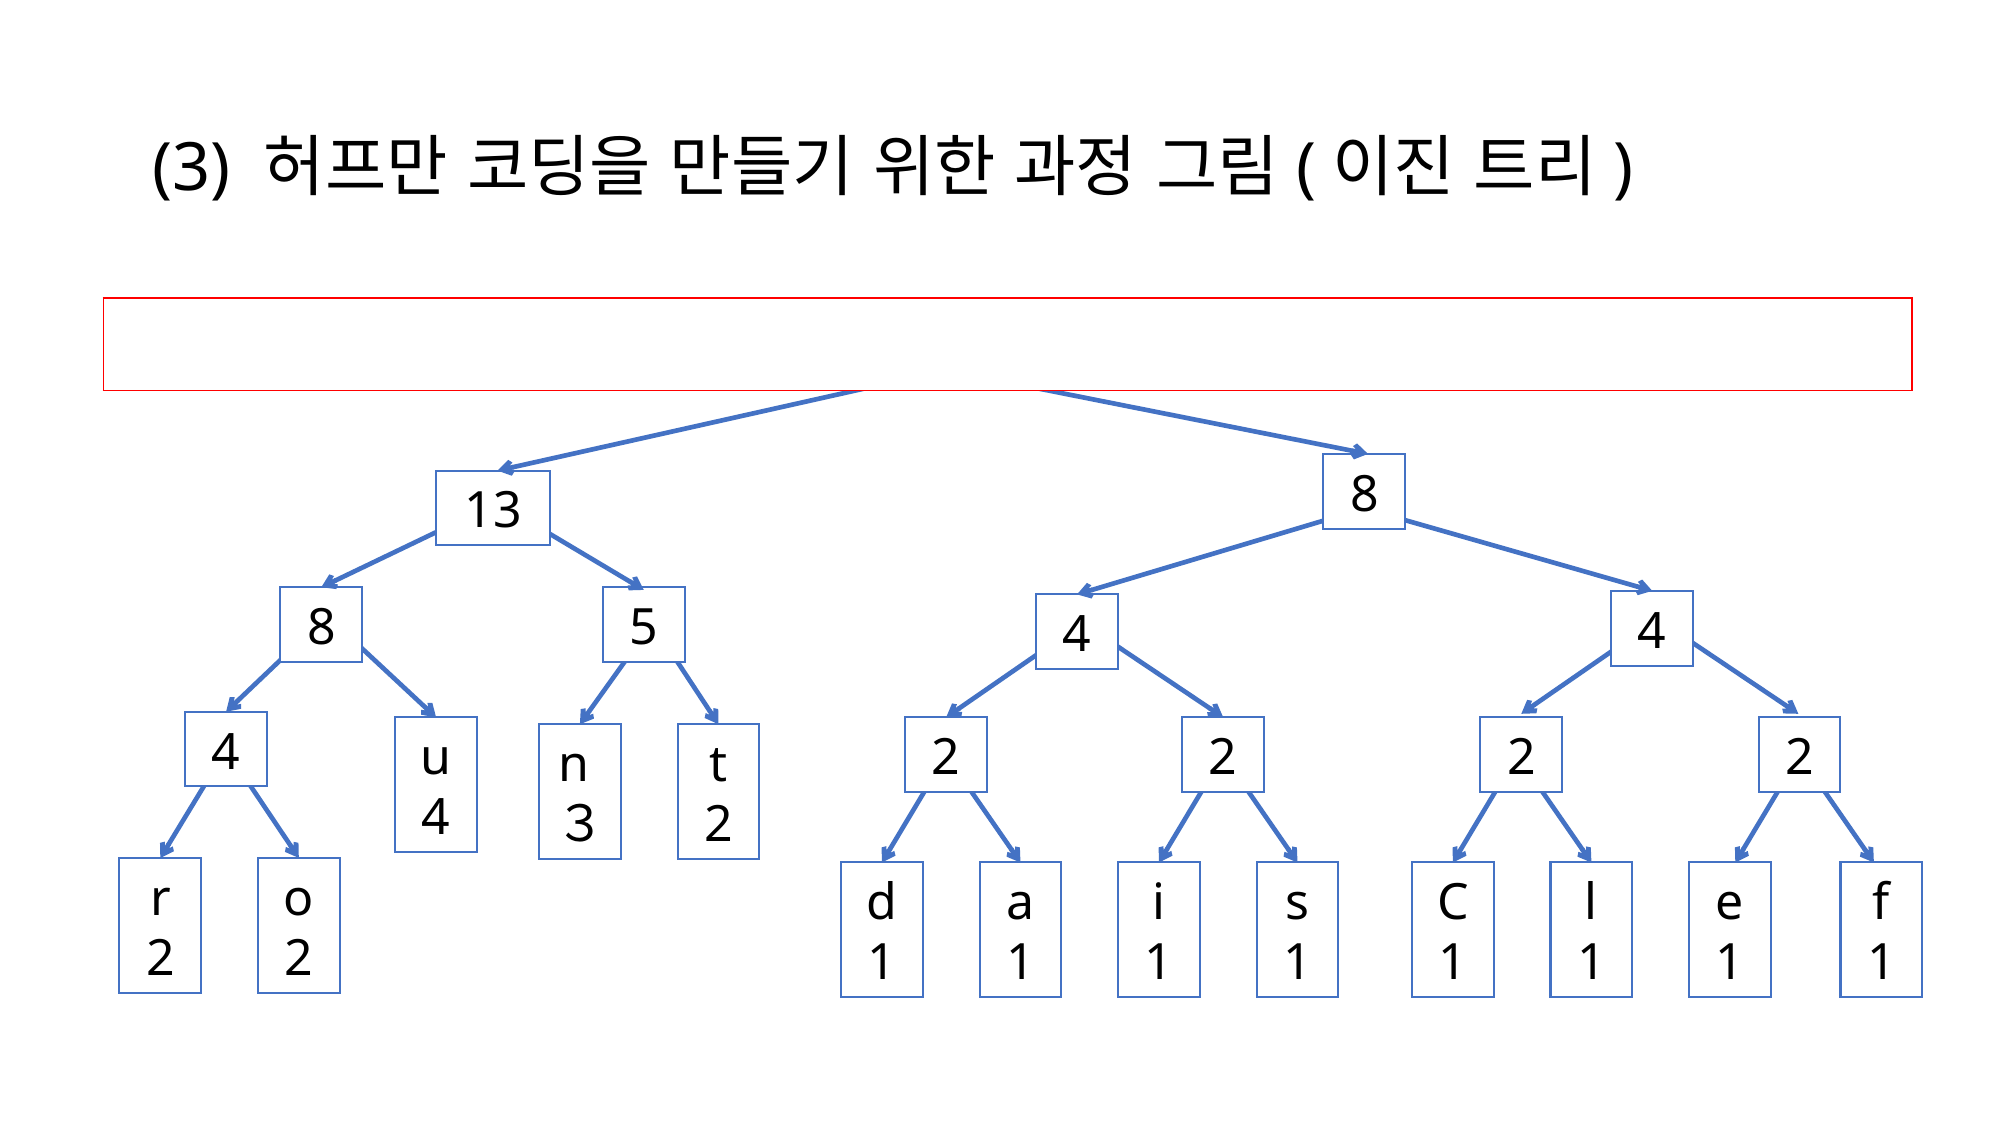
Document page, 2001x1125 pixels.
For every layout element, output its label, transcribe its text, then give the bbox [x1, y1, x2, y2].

text_box d1 [840, 861, 924, 998]
text_box t 2 [677, 723, 760, 860]
text_box n３ [538, 723, 622, 860]
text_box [1735, 755, 1799, 863]
text_box 8 [1322, 453, 1406, 508]
text_box 13 [435, 470, 551, 502]
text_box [326, 615, 437, 718]
text_box 8 [279, 586, 363, 615]
text_box i 1 [1117, 861, 1201, 998]
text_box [1799, 755, 1874, 863]
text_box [946, 755, 1021, 863]
table_header [104, 299, 1911, 390]
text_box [1077, 508, 1365, 595]
text_box o2 [257, 857, 341, 994]
text_box r 2 [118, 857, 202, 994]
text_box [497, 502, 644, 590]
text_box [1521, 619, 1657, 714]
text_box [1158, 755, 1223, 863]
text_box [226, 615, 326, 712]
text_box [1452, 755, 1517, 863]
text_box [1364, 508, 1653, 591]
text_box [1223, 755, 1298, 863]
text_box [947, 370, 1368, 454]
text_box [1657, 619, 1799, 714]
text_box l 1 [1549, 861, 1633, 998]
text_box e1 [1688, 861, 1772, 998]
text_box a1 [979, 861, 1062, 998]
text_box 4 [1035, 593, 1119, 622]
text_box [321, 502, 498, 588]
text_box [579, 625, 650, 725]
text_box 4 [1610, 590, 1694, 619]
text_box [226, 749, 299, 858]
text_box C1 [1411, 861, 1495, 998]
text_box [946, 622, 1082, 718]
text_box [650, 621, 719, 725]
title (3) 허프만 코딩을 만들기 위한 과정 그림(이진 트리) [137, 59, 1863, 278]
text_box 5 [602, 586, 686, 625]
text_box 4 [184, 711, 268, 749]
text_box 2 [1758, 716, 1841, 755]
text_box u4 [394, 716, 478, 853]
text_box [497, 370, 947, 471]
text_box s 1 [1256, 861, 1339, 998]
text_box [881, 755, 946, 863]
text_box f 1 [1839, 861, 1923, 998]
text_box 2 [1181, 716, 1265, 755]
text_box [1082, 622, 1224, 718]
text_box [1517, 755, 1592, 863]
text_box 2 [1479, 716, 1563, 755]
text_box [160, 749, 226, 858]
text_box 2 [904, 716, 988, 755]
